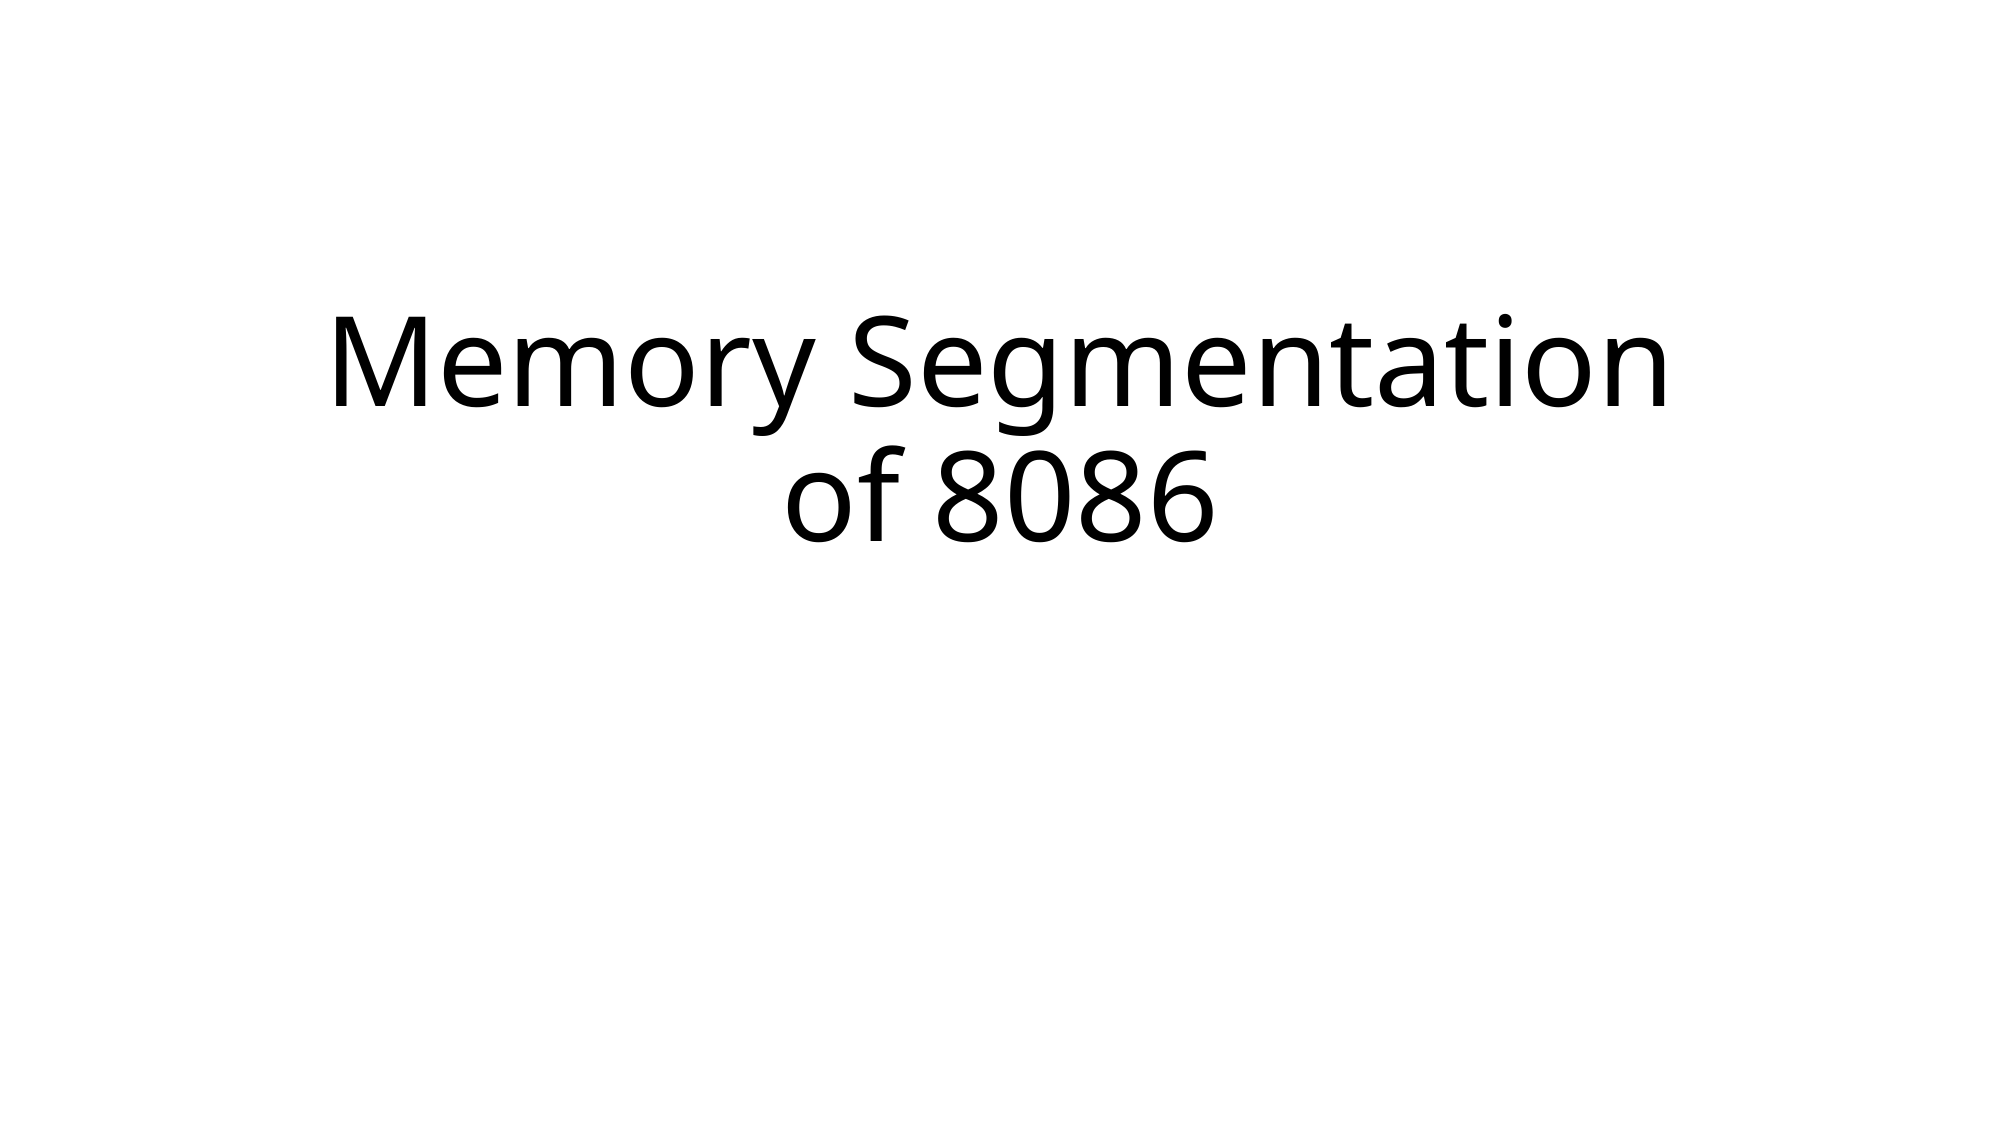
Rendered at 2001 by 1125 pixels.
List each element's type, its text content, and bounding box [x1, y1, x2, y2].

title Memory Segmentation of 8086 [249, 184, 1750, 576]
